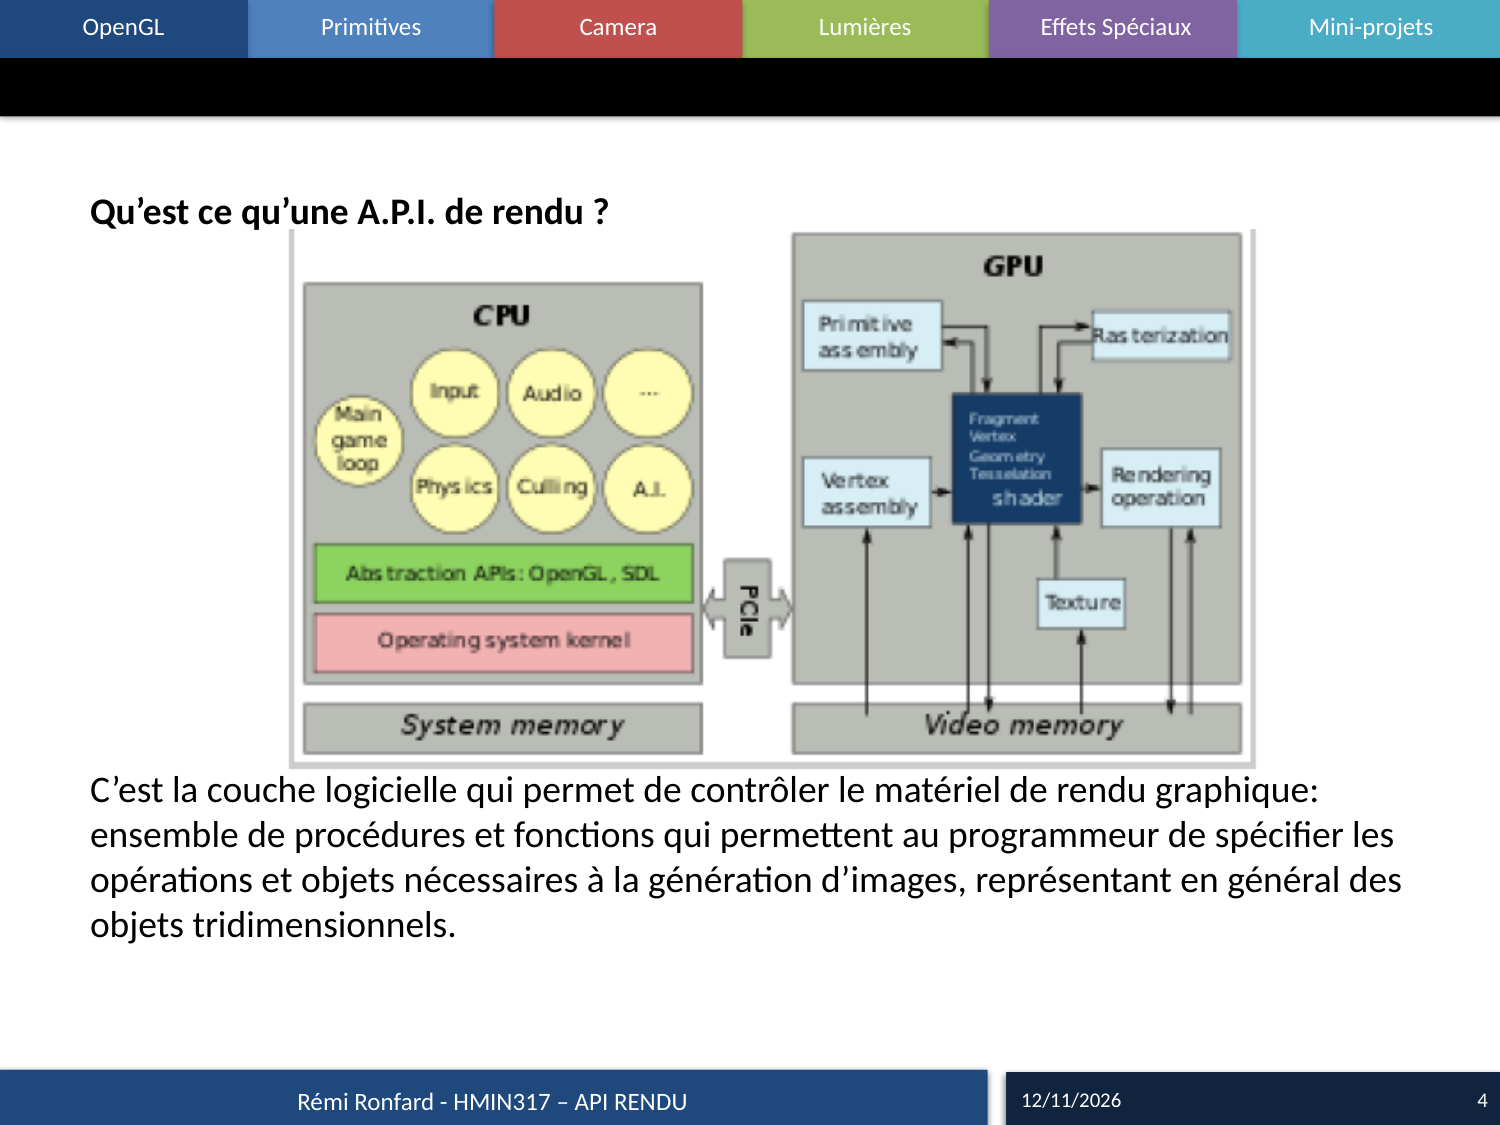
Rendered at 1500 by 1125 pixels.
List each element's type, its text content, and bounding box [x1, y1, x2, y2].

list Qu’est ce qu’une A.P.I. de rendu ? C’est la couche logicielle qui permet de contrôler le matériel de rendu graphique: ensemble de procédures et fonctions qui permettent au programmeur de spécifier les opérations et objets nécessaires à la génération d’images, représentant en général des objets tridimensionnels. [75, 179, 1441, 1005]
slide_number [1006, 1070, 1153, 1125]
footer Rémi Ronfard - HMIN317 – API RENDU [0, 1072, 988, 1125]
slide_number 4 [1153, 1071, 1500, 1125]
picture [284, 228, 1259, 773]
